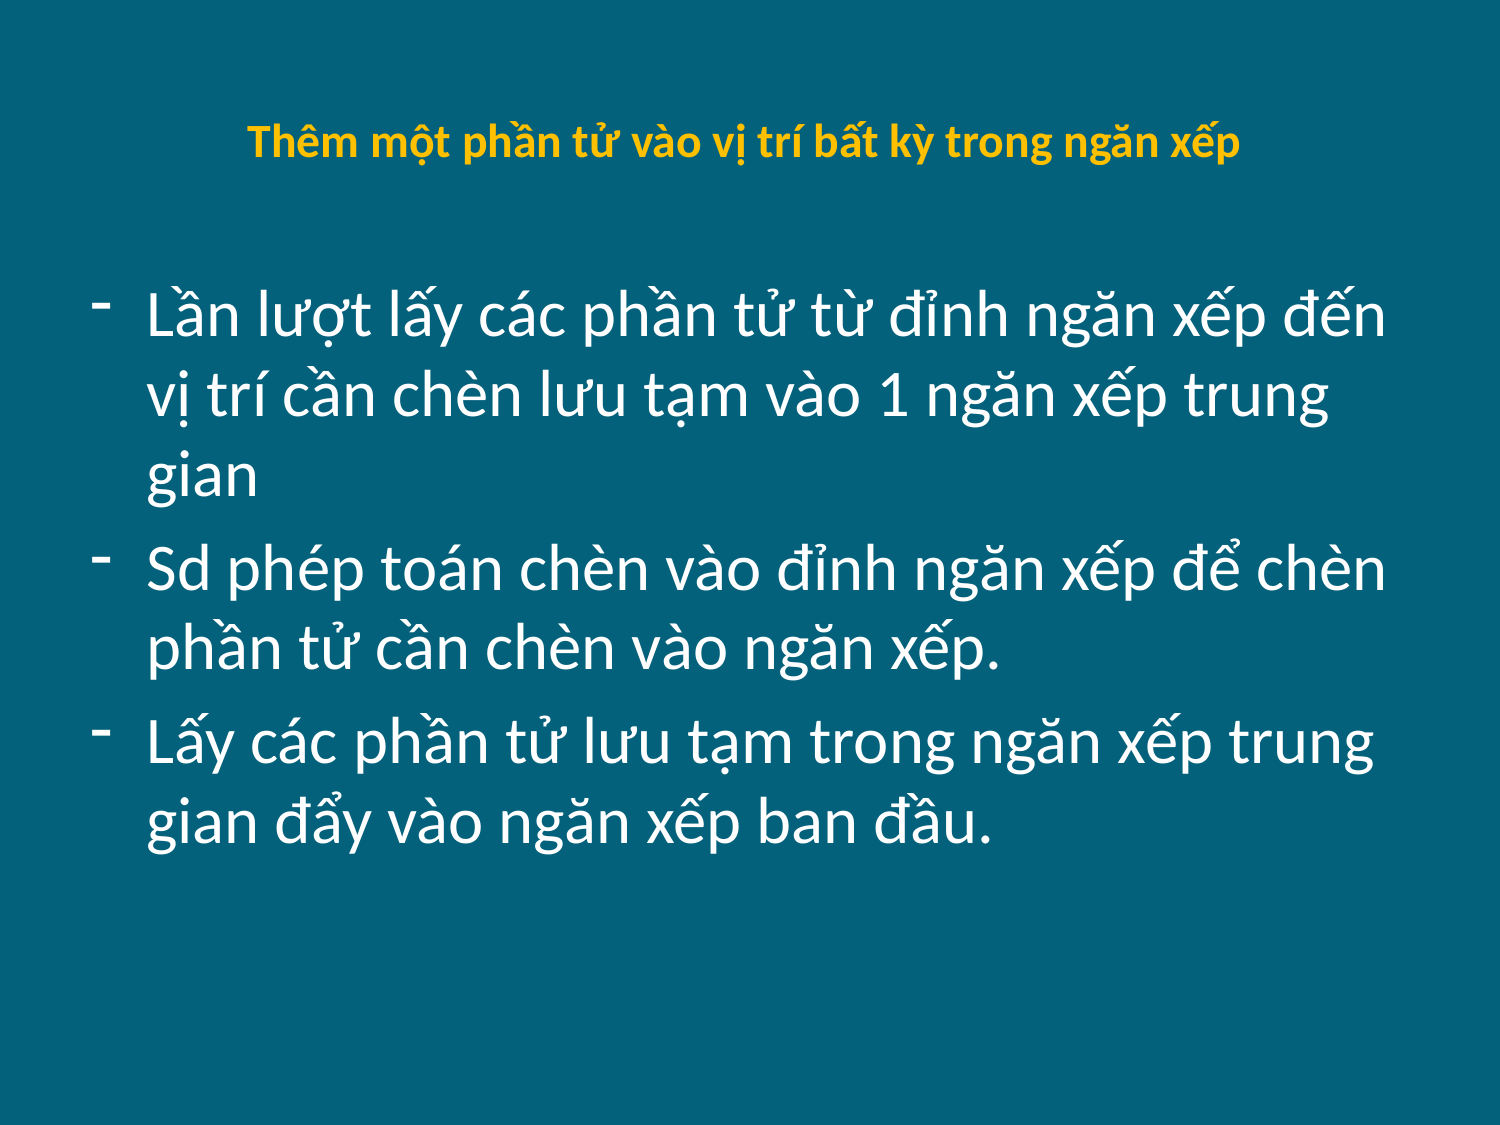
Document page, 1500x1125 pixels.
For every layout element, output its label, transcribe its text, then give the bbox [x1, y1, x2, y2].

list Lần lượt lấy các phần tử từ đỉnh ngăn xếp đến vị trí cần chèn lưu tạm vào 1 ngăn xếp trung gian Sd phép toán chèn vào đỉnh ngăn xếp để chèn phần tử cần chèn vào ngăn xếp. Lấy các phần tử lưu tạm trong ngăn xếp trung gian đẩy vào ngăn xếp ban đầu. [75, 262, 1425, 1088]
title Thêm một phần tử vào vị trí bất kỳ trong ngăn xếp [75, 45, 1425, 233]
